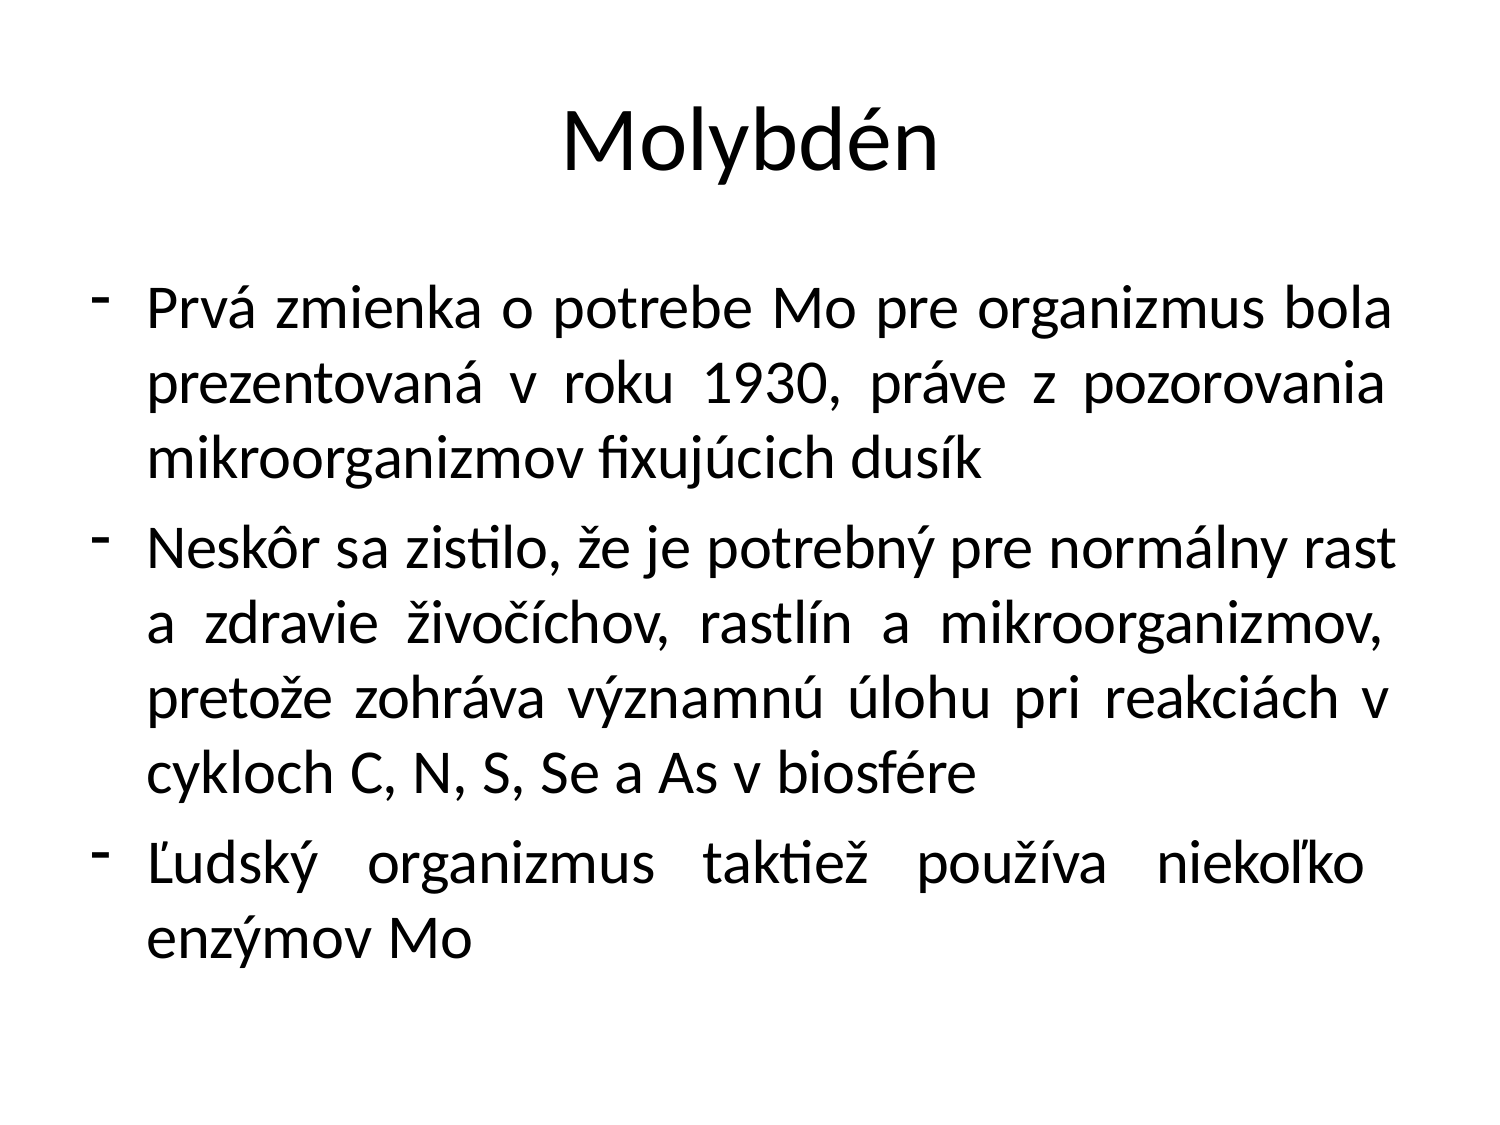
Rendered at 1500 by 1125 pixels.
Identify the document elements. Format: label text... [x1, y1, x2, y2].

text_box Prvá zmienka o potrebe Mo pre organizmus bola prezentovaná v roku 1930, práve z pozorovania mikroorganizmov fixujúcich dusík Neskôr sa zistilo, že je potrebný pre normálny rast a zdravie živočíchov, rastlín a mikroorganizmov, pretože zohráva významnú úlohu pri reakciách v cykloch C, N, S, Se a As v biosfére Ľudský organizmus taktiež používa niekoľko enzýmov Mo [87, 263, 1413, 971]
title Molybdén [557, 37, 942, 228]
